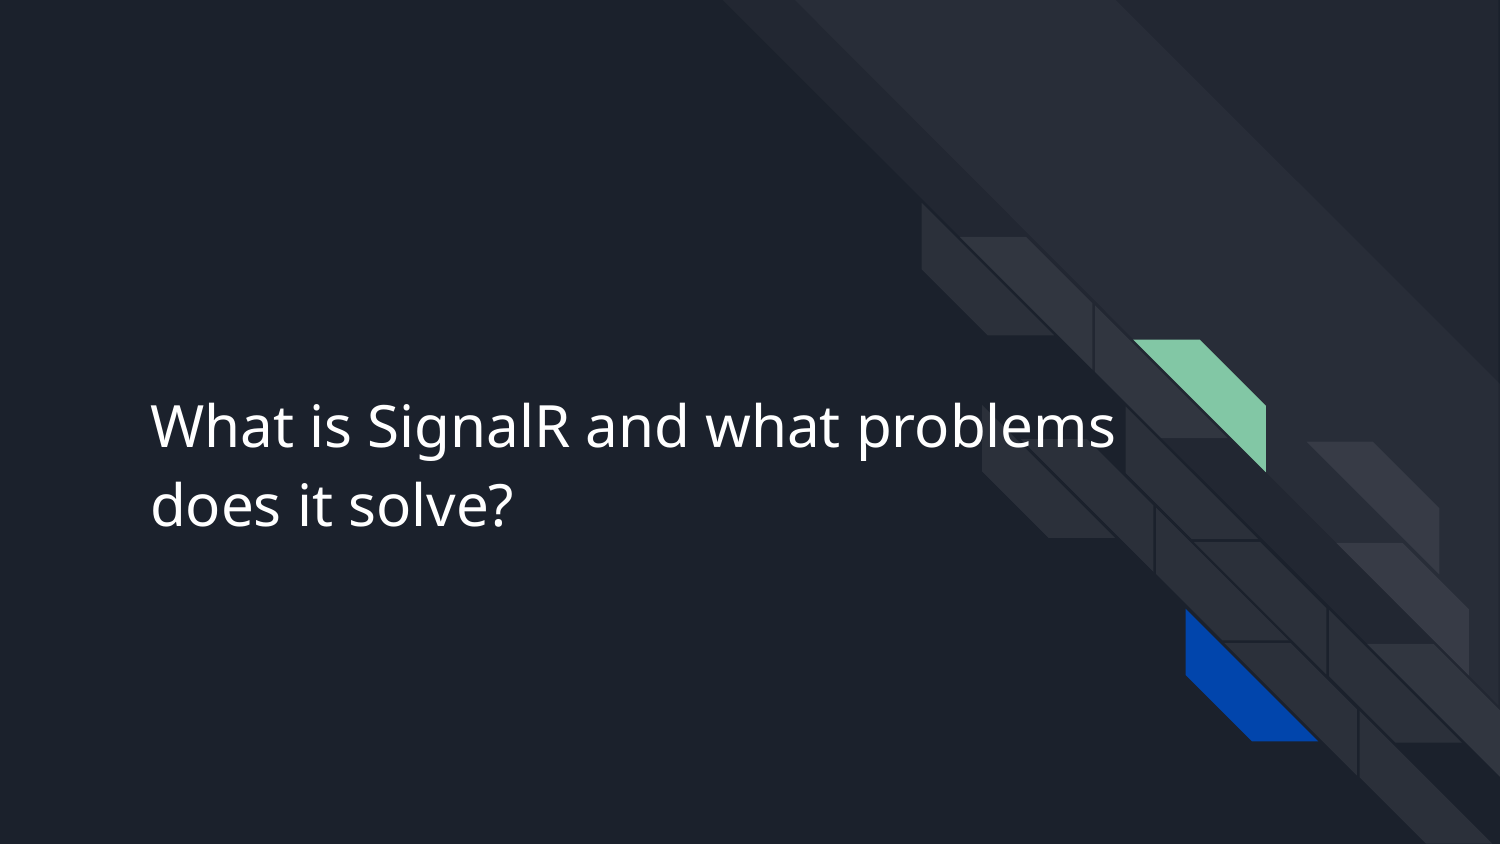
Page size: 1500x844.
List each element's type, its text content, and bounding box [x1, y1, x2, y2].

title What is SignalR and what problems does it solve? [135, 336, 1170, 592]
